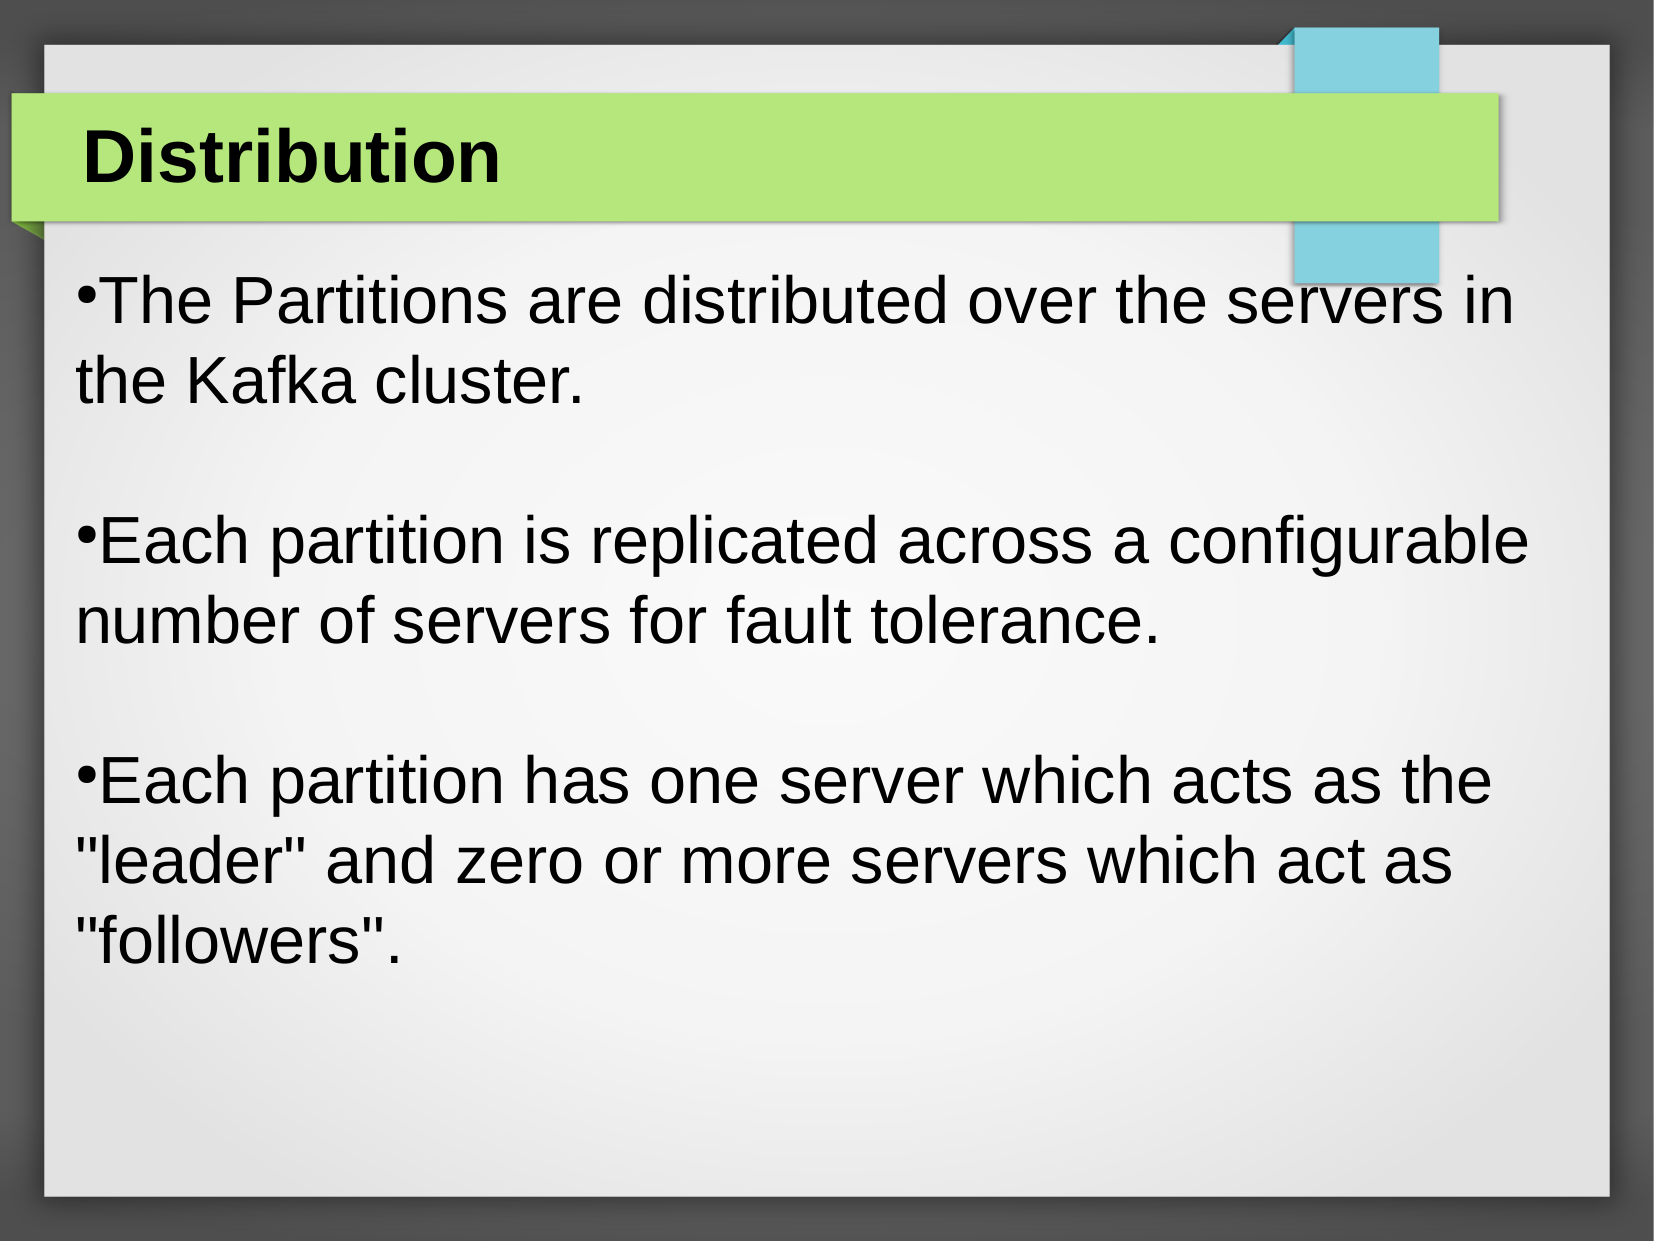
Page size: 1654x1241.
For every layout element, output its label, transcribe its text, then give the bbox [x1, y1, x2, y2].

subtitle [1564, 255, 1571, 406]
title Distribution [82, 49, 1571, 255]
picture [0, 0, 1654, 1241]
text_box The Partitions are distributed over the servers in the Kafka cluster. Each partition is replicated across a configurable number of servers for fault tolerance. Each partition has one server which acts as the "leader" and zero or more servers which act as "followers". [75, 209, 1564, 1104]
